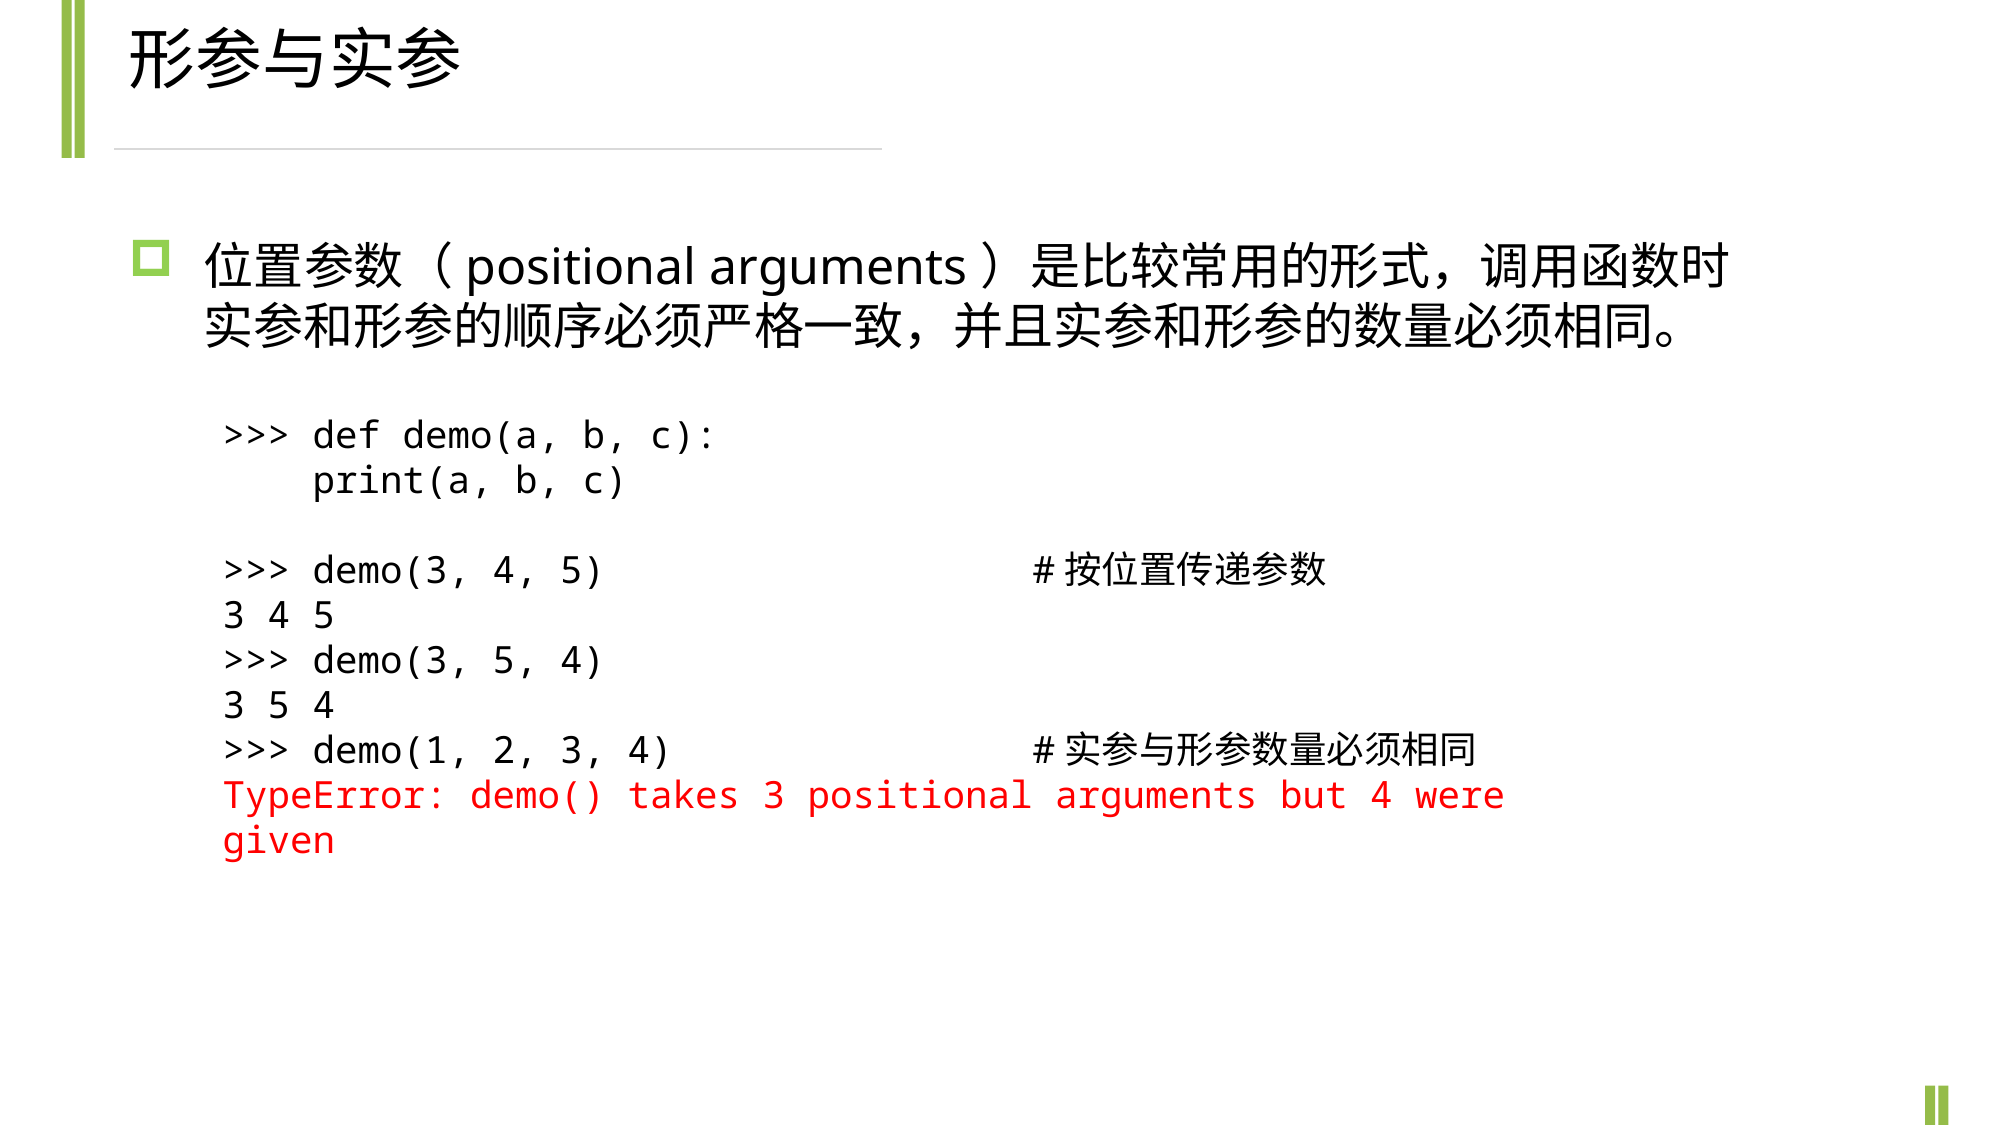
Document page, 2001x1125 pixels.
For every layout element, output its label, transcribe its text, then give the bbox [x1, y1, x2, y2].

list 形参与实参 [114, 9, 1415, 106]
list 位置参数（positional arguments）是比较常用的形式，调用函数时实参和形参的顺序必须严格一致，并且实参和形参的数量必须相同。 [114, 227, 1765, 756]
text_box >>> def demo(a, b, c): print(a, b, c) >>> demo(3, 4, 5) #按位置传递参数 3 4 5 >>> demo(3, 5, 4) 3 5 4 >>> demo(1, 2, 3, 4) #实参与形参数量必须相同 TypeError: demo() takes 3 positional arguments but 4 were given [207, 403, 1605, 869]
